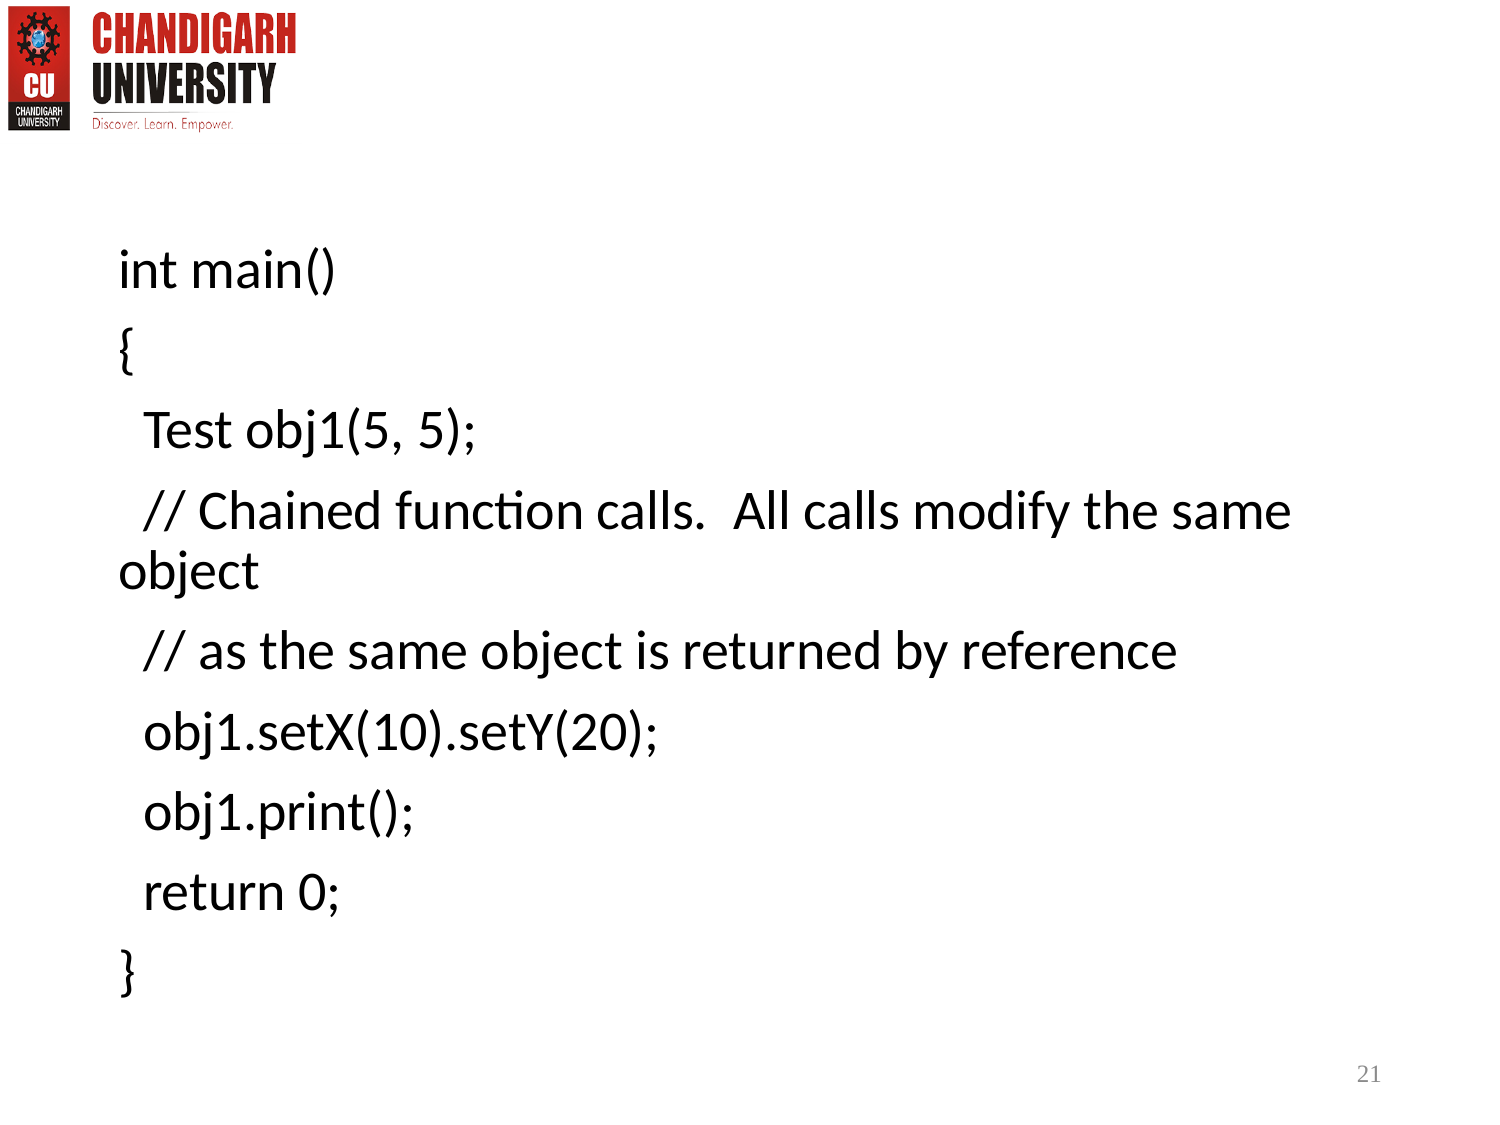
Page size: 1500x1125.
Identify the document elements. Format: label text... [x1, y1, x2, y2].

list int main() { Test obj1(5, 5); // Chained function calls. All calls modify the same object // as the same object is returned by reference obj1.setX(10).setY(20); obj1.print(); return 0; } [103, 232, 1397, 1014]
slide_number 21 [1059, 1042, 1397, 1103]
picture [0, 0, 302, 144]
